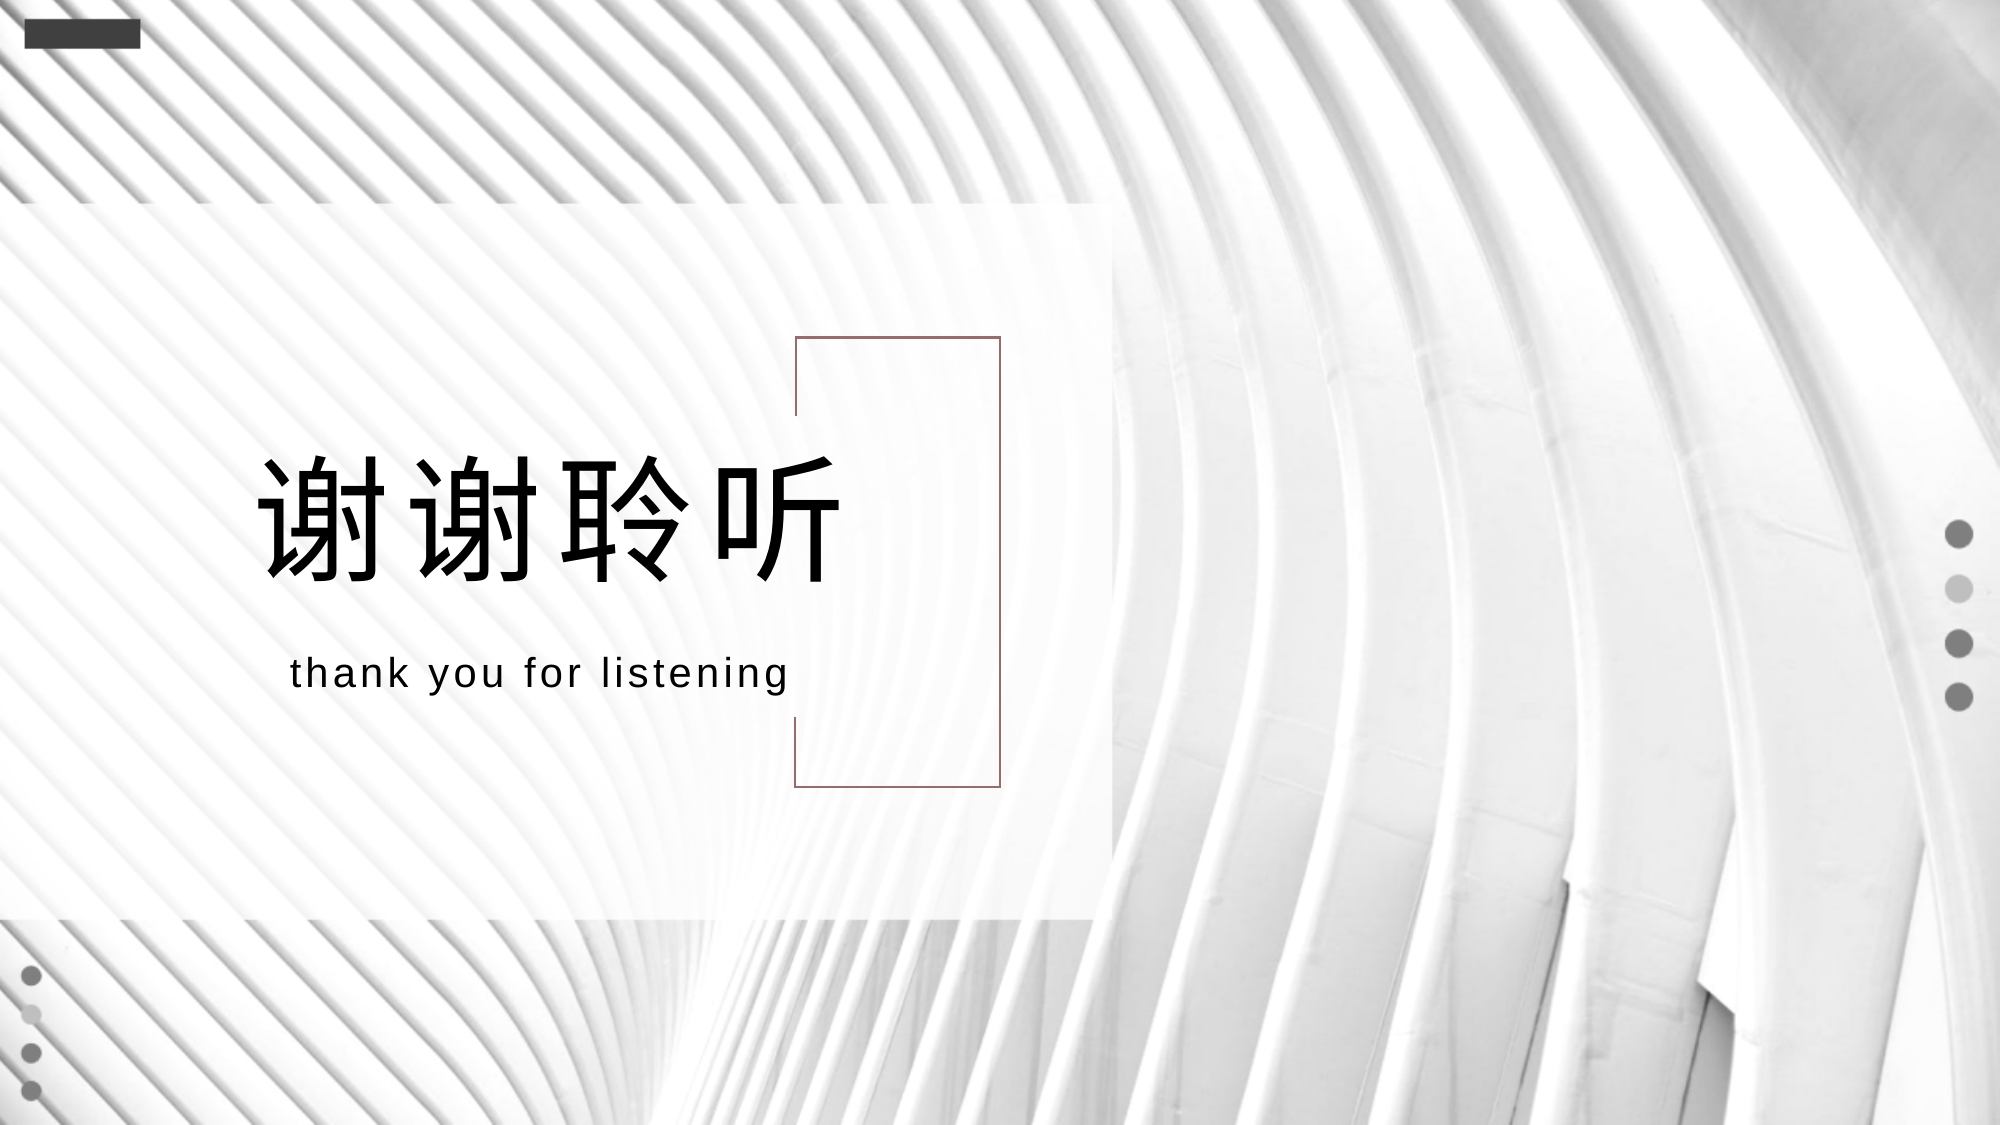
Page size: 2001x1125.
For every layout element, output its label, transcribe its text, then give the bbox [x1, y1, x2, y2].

title 谢谢聆听 [131, 420, 847, 613]
list thank you for listening [193, 646, 885, 707]
picture [0, 0, 2000, 1125]
